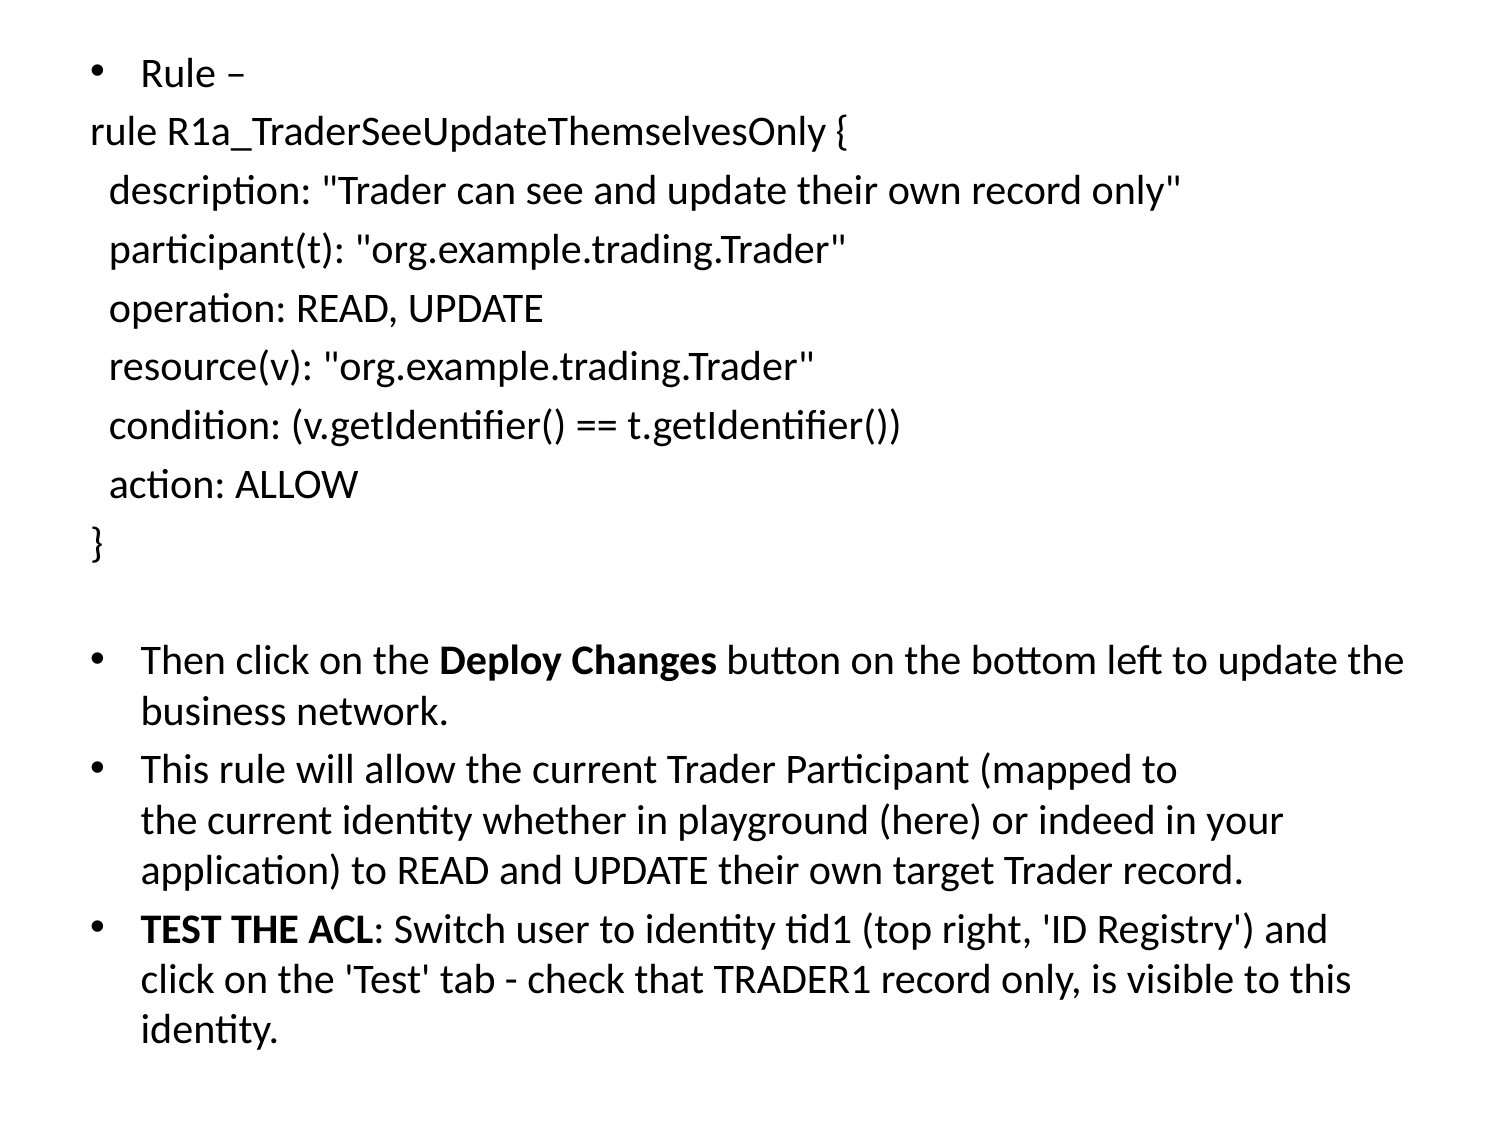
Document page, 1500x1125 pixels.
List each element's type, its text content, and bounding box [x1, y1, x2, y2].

list Rule – rule R1a_TraderSeeUpdateThemselvesOnly { description: "Trader can see and update their own record only" participant(t): "org.example.trading.Trader" operation: READ, UPDATE resource(v): "org.example.trading.Trader" condition: (v.getIdentifier() == t.getIdentifier()) action: ALLOW } Then click on the Deploy Changes button on the bottom left to update the business network. This rule will allow the current Trader Participant (mapped to the current identity whether in playground (here) or indeed in your application) to READ and UPDATE their own target Trader record. TEST THE ACL: Switch user to identity tid1 (top right, 'ID Registry') and click on the 'Test' tab - check that TRADER1 record only, is visible to this identity. [75, 37, 1425, 1063]
